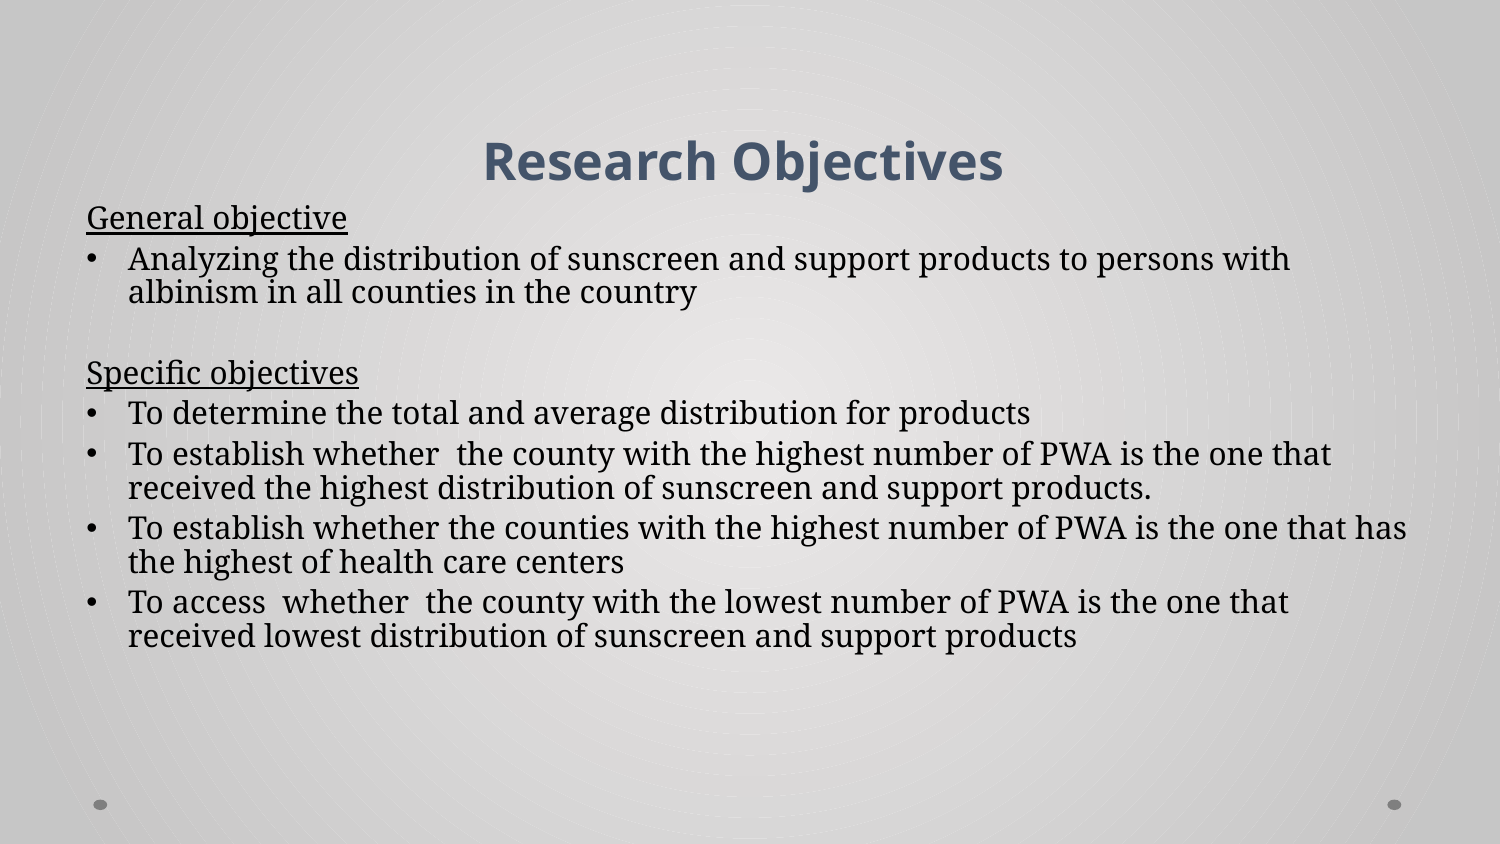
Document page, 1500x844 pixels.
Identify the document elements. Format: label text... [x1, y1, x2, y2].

list General objective Analyzing the distribution of sunscreen and support products to persons with albinism in all counties in the country Specific objectives To determine the total and average distribution for products To establish whether the county with the highest number of PWA is the one that received the highest distribution of sunscreen and support products. To establish whether the counties with the highest number of PWA is the one that has the highest of health care centers To access whether the county with the lowest number of PWA is the one that received lowest distribution of sunscreen and support products [75, 196, 1425, 754]
title Research Objectives [75, 0, 1425, 196]
